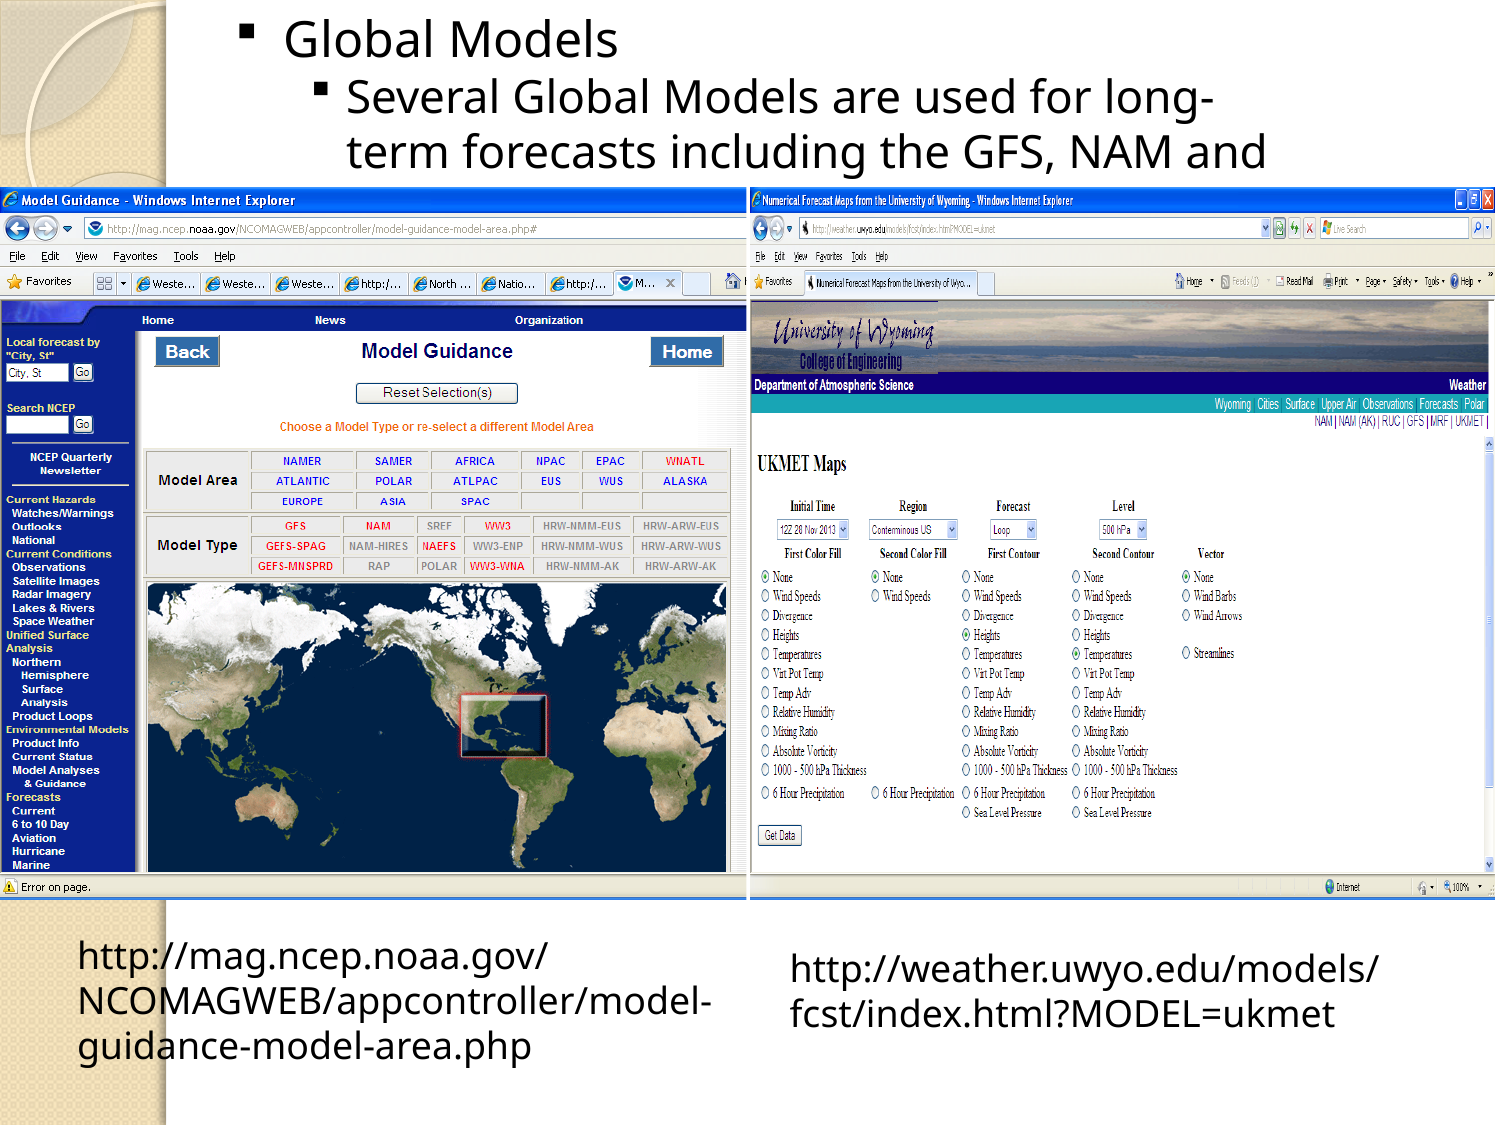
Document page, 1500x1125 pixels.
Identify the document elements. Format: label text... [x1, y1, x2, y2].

text_box http://mag.ncep.noaa.gov/NCOMAGWEB/appcontroller/model-guidance-model-area.php [62, 924, 750, 1075]
text_box Global Models Several Global Models are used for long-term forecasts including the GFS, NAM and UKMET [181, 0, 1319, 184]
picture [749, 187, 1495, 901]
picture [0, 187, 747, 901]
text_box http://weather.uwyo.edu/models/fcst/index.html?MODEL=ukmet [774, 937, 1463, 1043]
